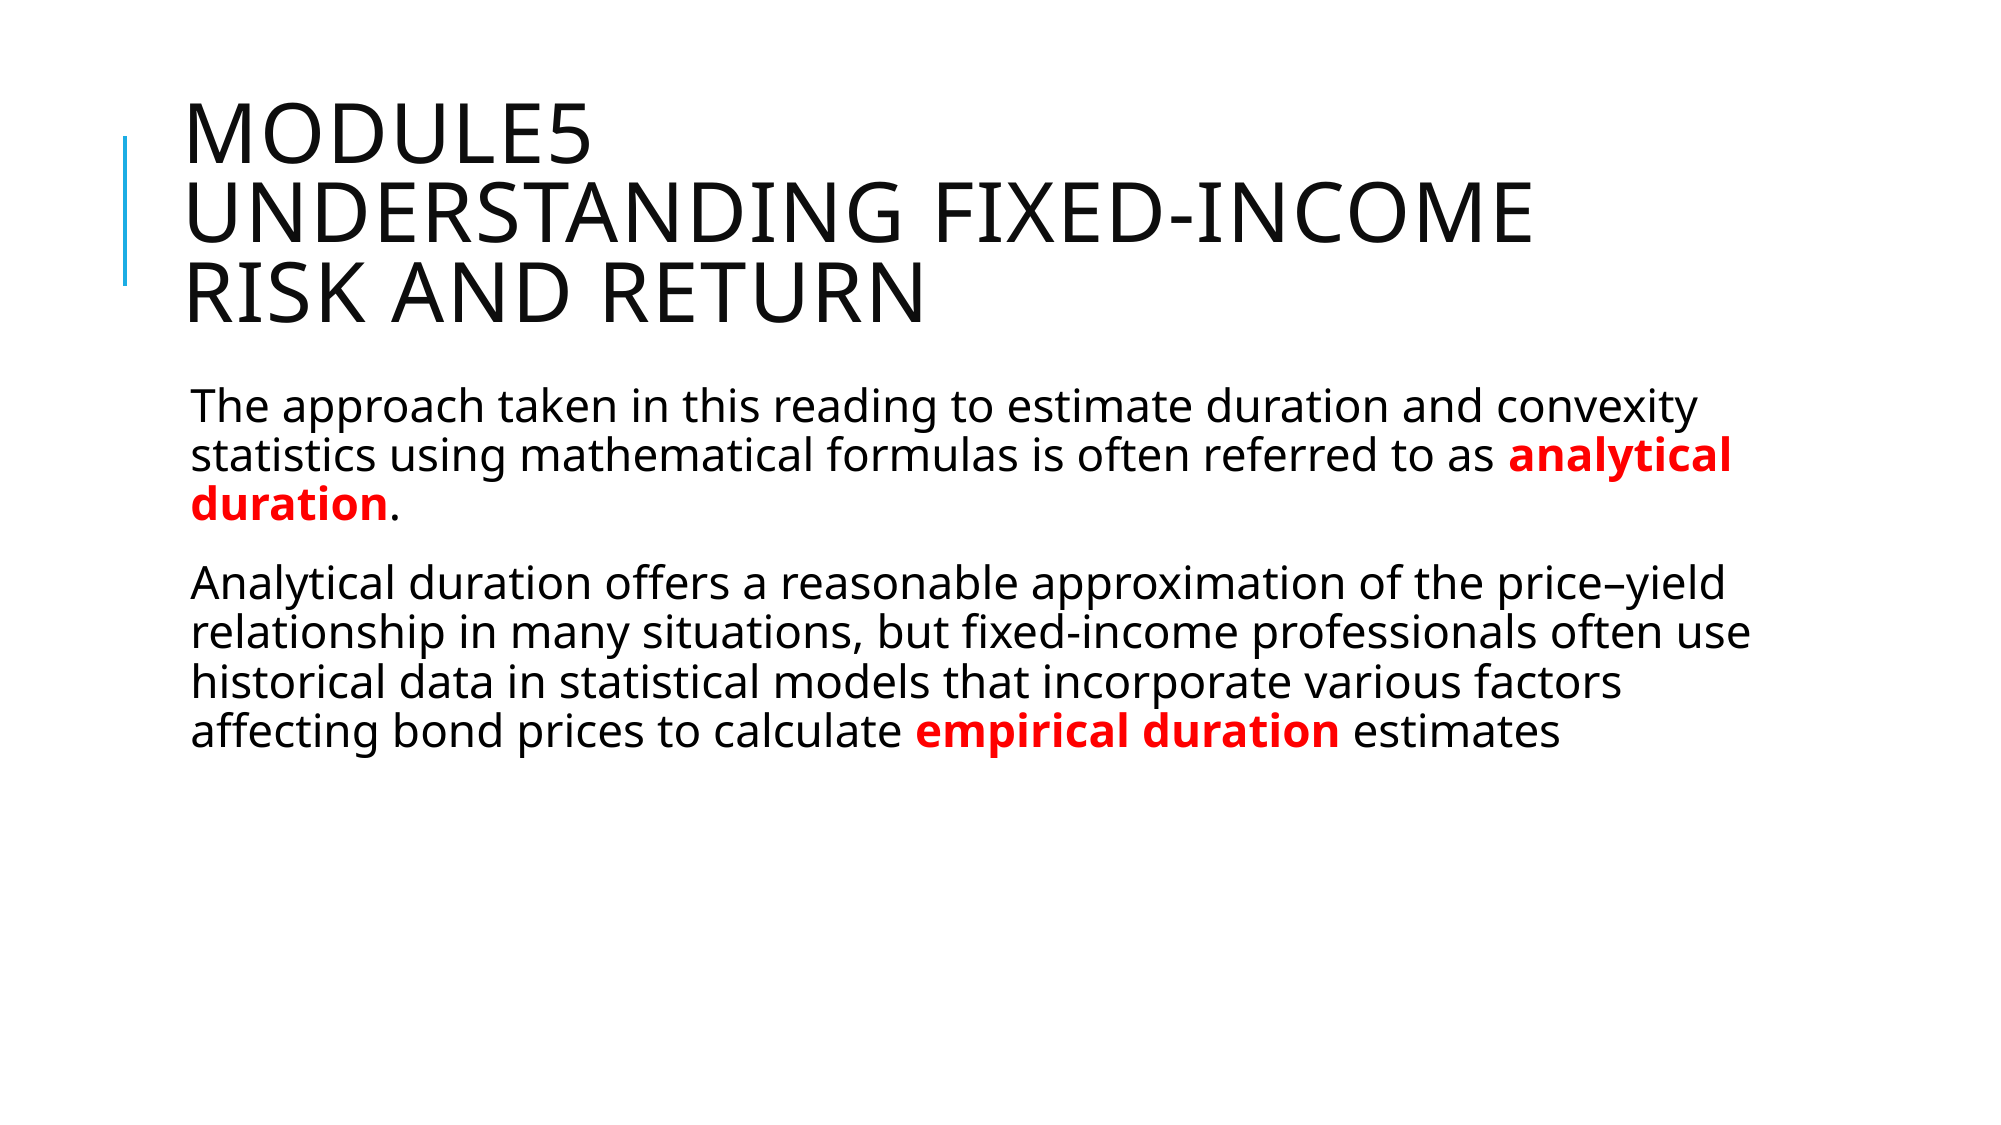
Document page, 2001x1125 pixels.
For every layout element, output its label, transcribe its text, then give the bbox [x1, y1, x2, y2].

list The approach taken in this reading to estimate duration and convexity statistics using mathematical formulas is often referred to as analytical duration. Analytical duration offers a reasonable approximation of the price–yield relationship in many situations, but fixed-income professionals often use historical data in statistical models that incorporate various factors affecting bond prices to calculate empirical duration estimates [168, 375, 1763, 1035]
title Module5 Understanding Fixed-Income Risk and Return [168, 96, 1763, 342]
